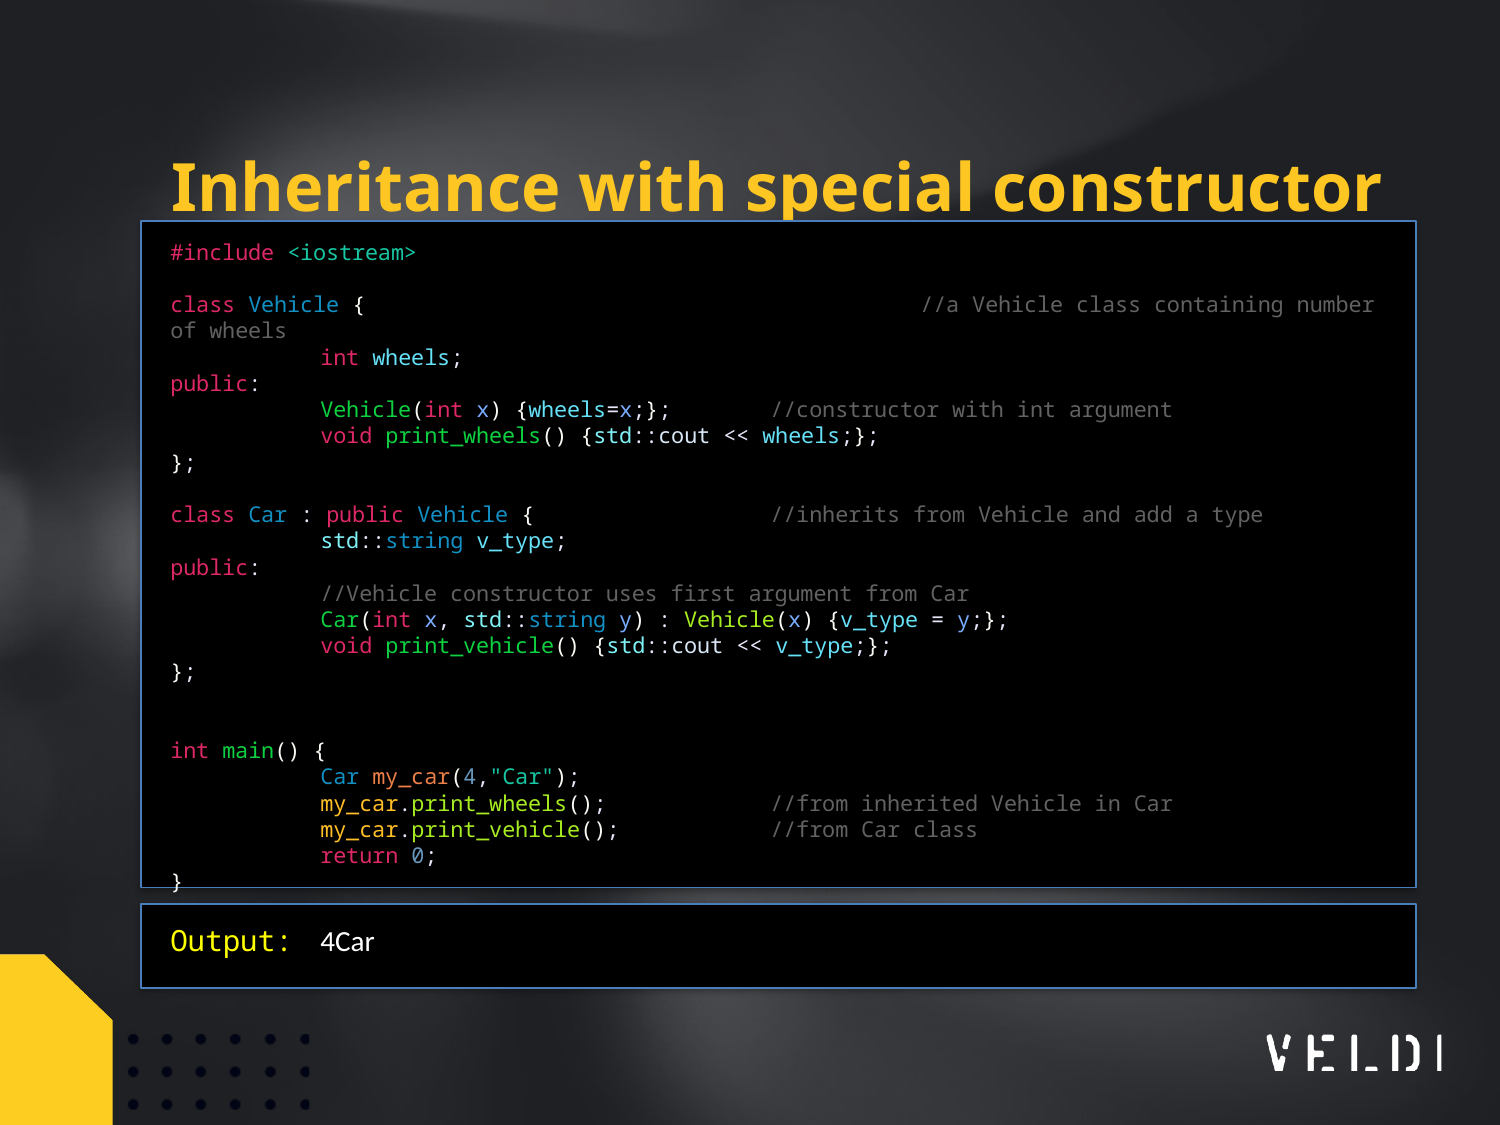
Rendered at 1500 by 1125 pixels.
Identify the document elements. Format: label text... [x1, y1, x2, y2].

text_box Inheritance with special constructor [156, 136, 1432, 238]
text_box Output: 4Car [140, 903, 1417, 989]
text_box [58, 279, 1400, 442]
text_box #include <iostream> class Vehicle { //a Vehicle class containing number of wheels int wheels; public: Vehicle(int x) {wheels=x;}; //constructor with int argument void print_wheels() {std::cout << wheels;}; }; class Car : public Vehicle { //inherits from Vehicle and add a type std::string v_type; public: //Vehicle constructor uses first argument from Car Car(int x, std::string y) : Vehicle(x) {v_type = y;}; void print_vehicle() {std::cout << v_type;}; }; int main() { Car my_car(4,"Car"); my_car.print_wheels(); //from inherited Vehicle in Car my_car.print_vehicle(); //from Car class return 0; } [140, 220, 1417, 888]
